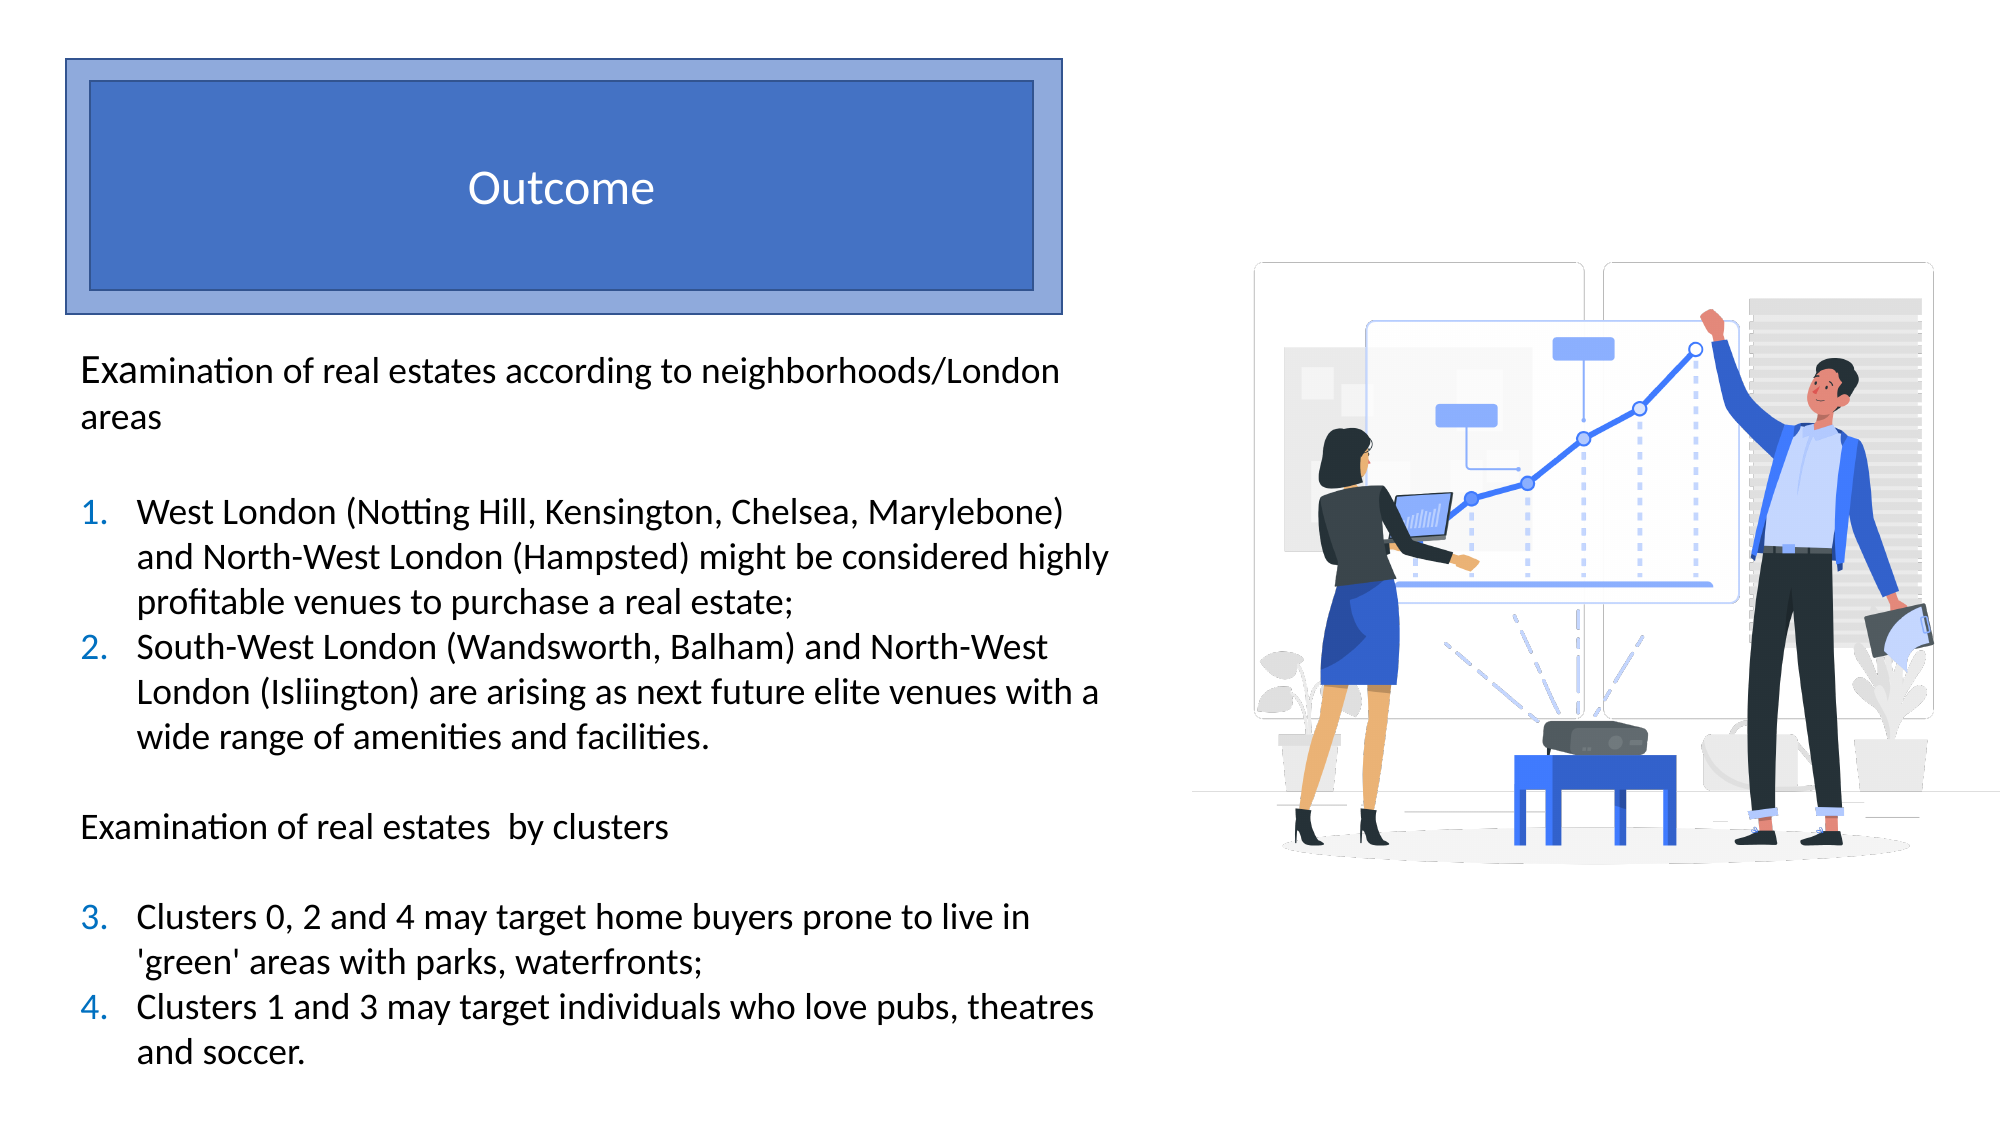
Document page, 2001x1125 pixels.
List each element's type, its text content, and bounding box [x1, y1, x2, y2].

picture [1192, 173, 2000, 981]
text_box [65, 58, 1063, 315]
text_box [89, 80, 1034, 291]
text_box Outcome [111, 147, 1012, 222]
text_box Examination of real estates according to neighborhoods/London areas West London (Notting Hill, Kensington, Chelsea, Marylebone) and North-West London (Hampsted) might be considered highly profitable venues to purchase a real estate; South-West London (Wandsworth, Balham) and North-West London (Isliington) are arising as next future elite venues with a wide range of amenities and facilities. Examination of real estates by clusters Clusters 0, 2 and 4 may target home buyers prone to live in 'green' areas with parks, waterfronts; Clusters 1 and 3 may target individuals who love pubs, theatres and soccer. [65, 334, 1129, 1080]
